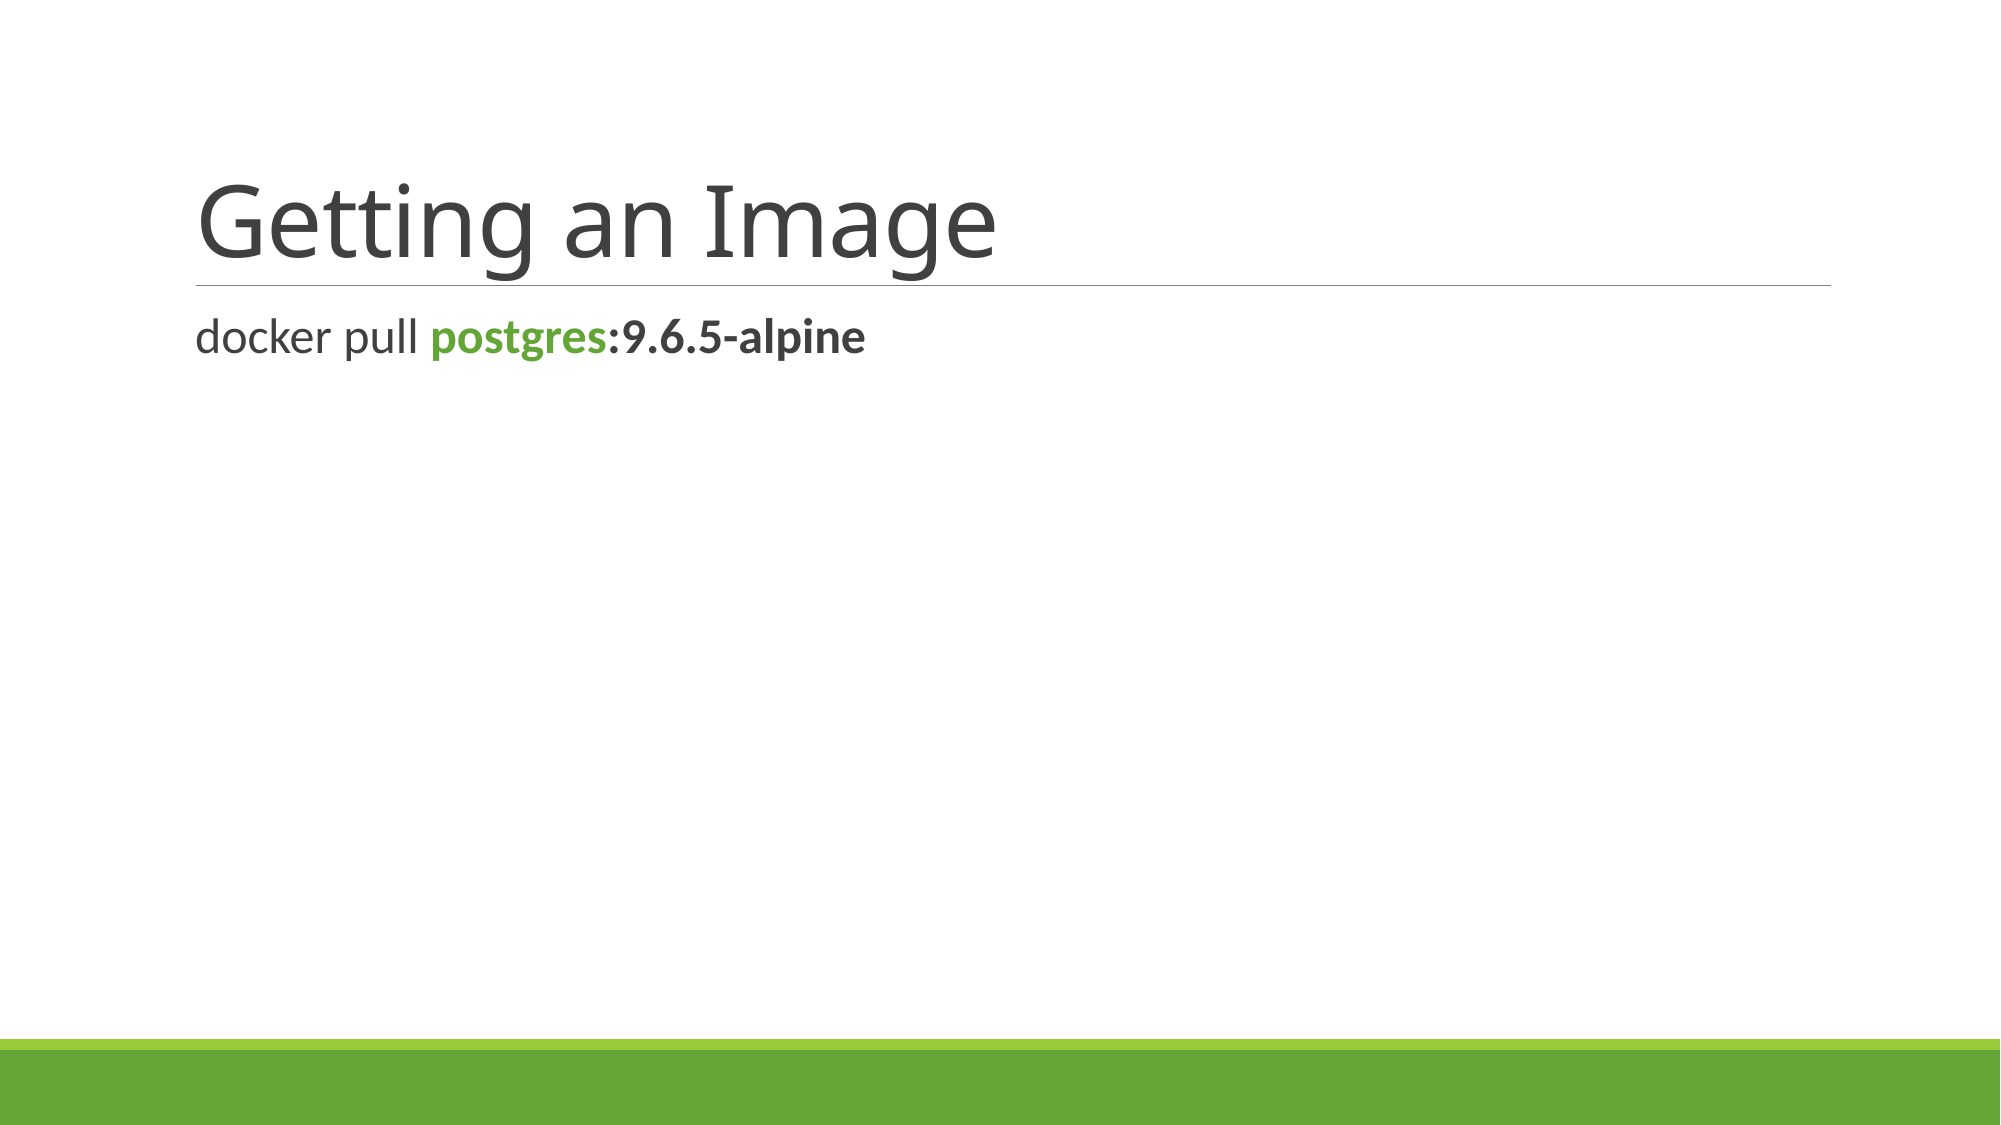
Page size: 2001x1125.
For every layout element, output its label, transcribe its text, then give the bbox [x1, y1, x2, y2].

list docker pull postgres:9.6.5-alpine [180, 302, 1830, 963]
title Getting an Image [180, 47, 1830, 285]
